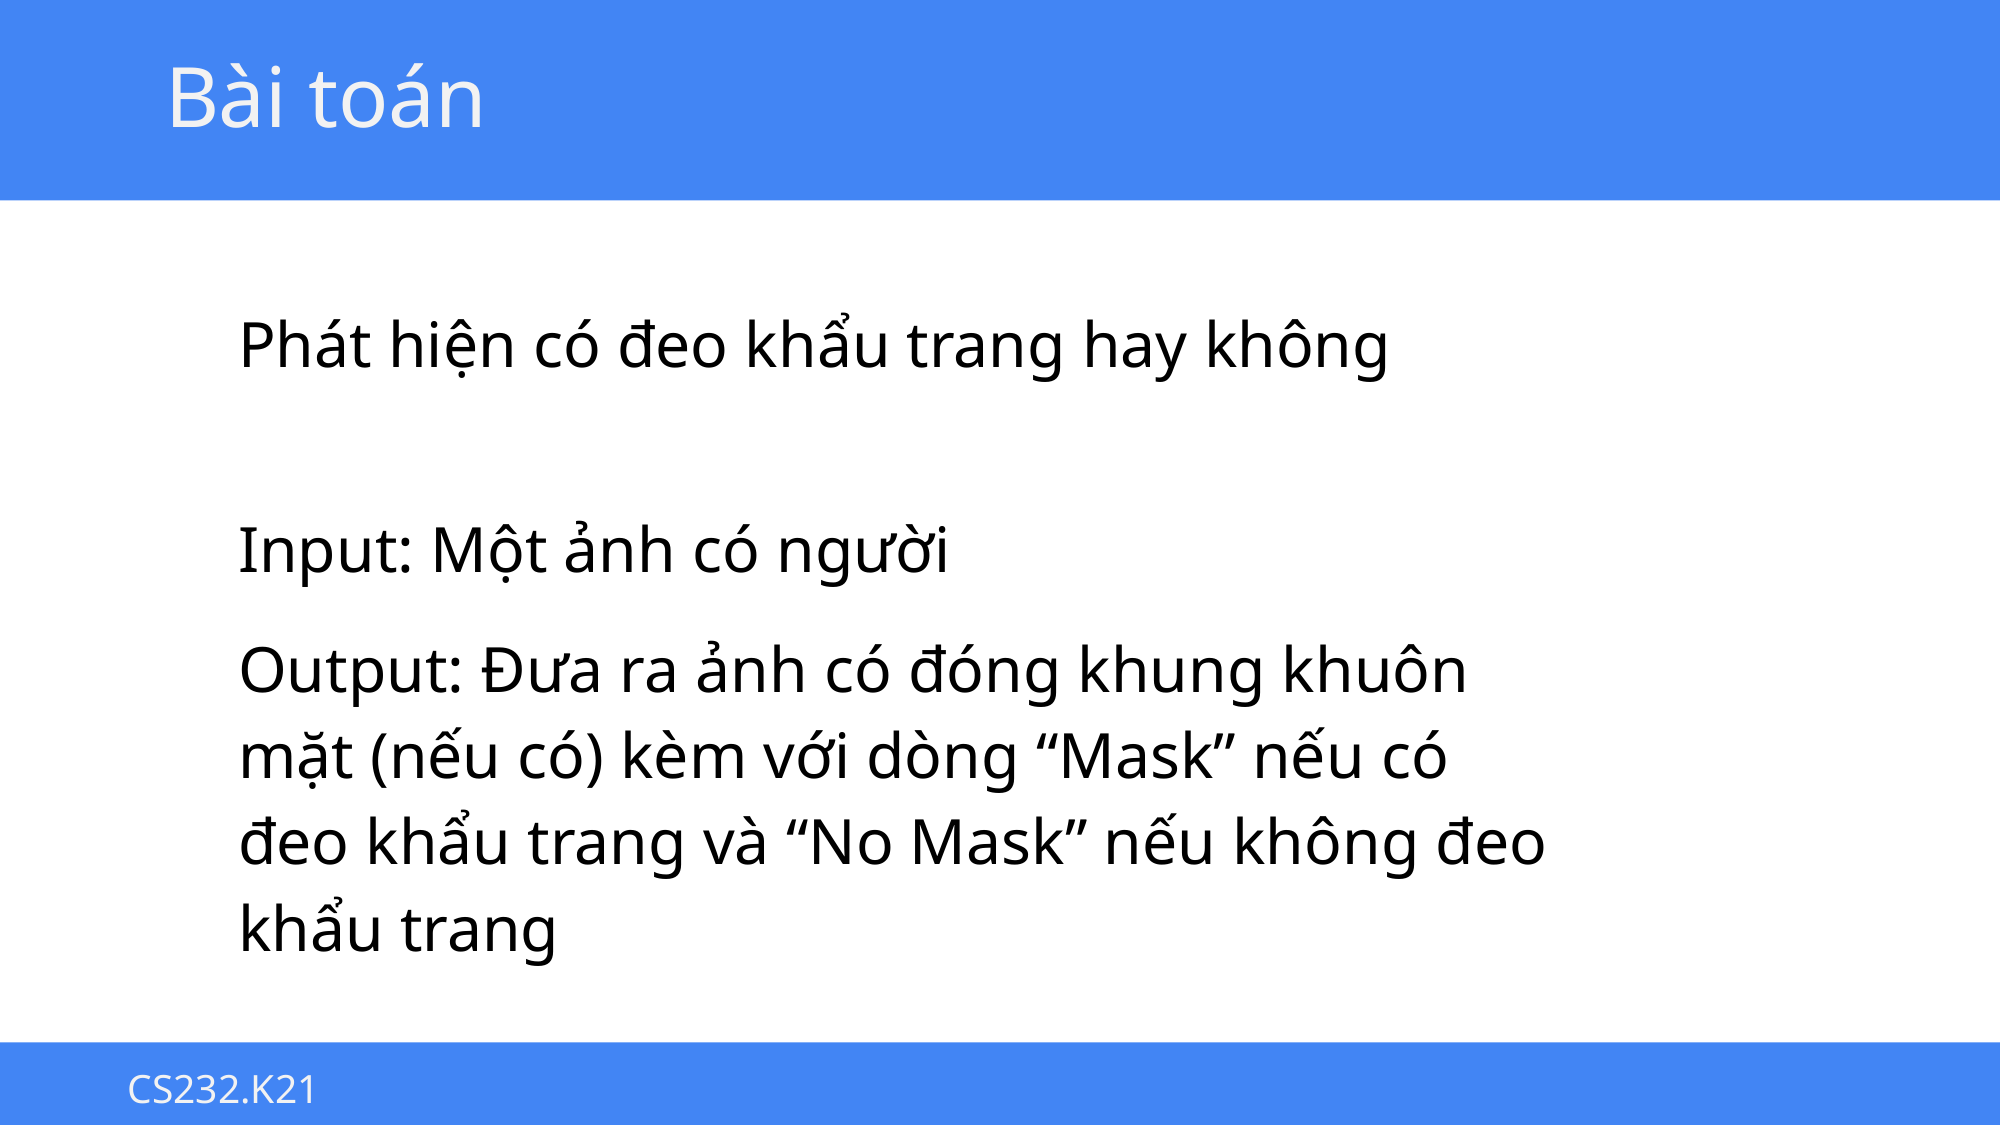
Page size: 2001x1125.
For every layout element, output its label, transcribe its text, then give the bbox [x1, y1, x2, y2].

text_box Phát hiện có đeo khẩu trang hay không Input: Một ảnh có người Output: Đưa ra ảnh có đóng khung khuôn mặt (nếu có) kèm với dòng “Mask” nếu có đeo khẩu trang và “No Mask” nếu không đeo khẩu trang [223, 278, 1572, 920]
title Bài toán [0, 0, 2000, 201]
text_box CS232.K21 [0, 1042, 2000, 1125]
